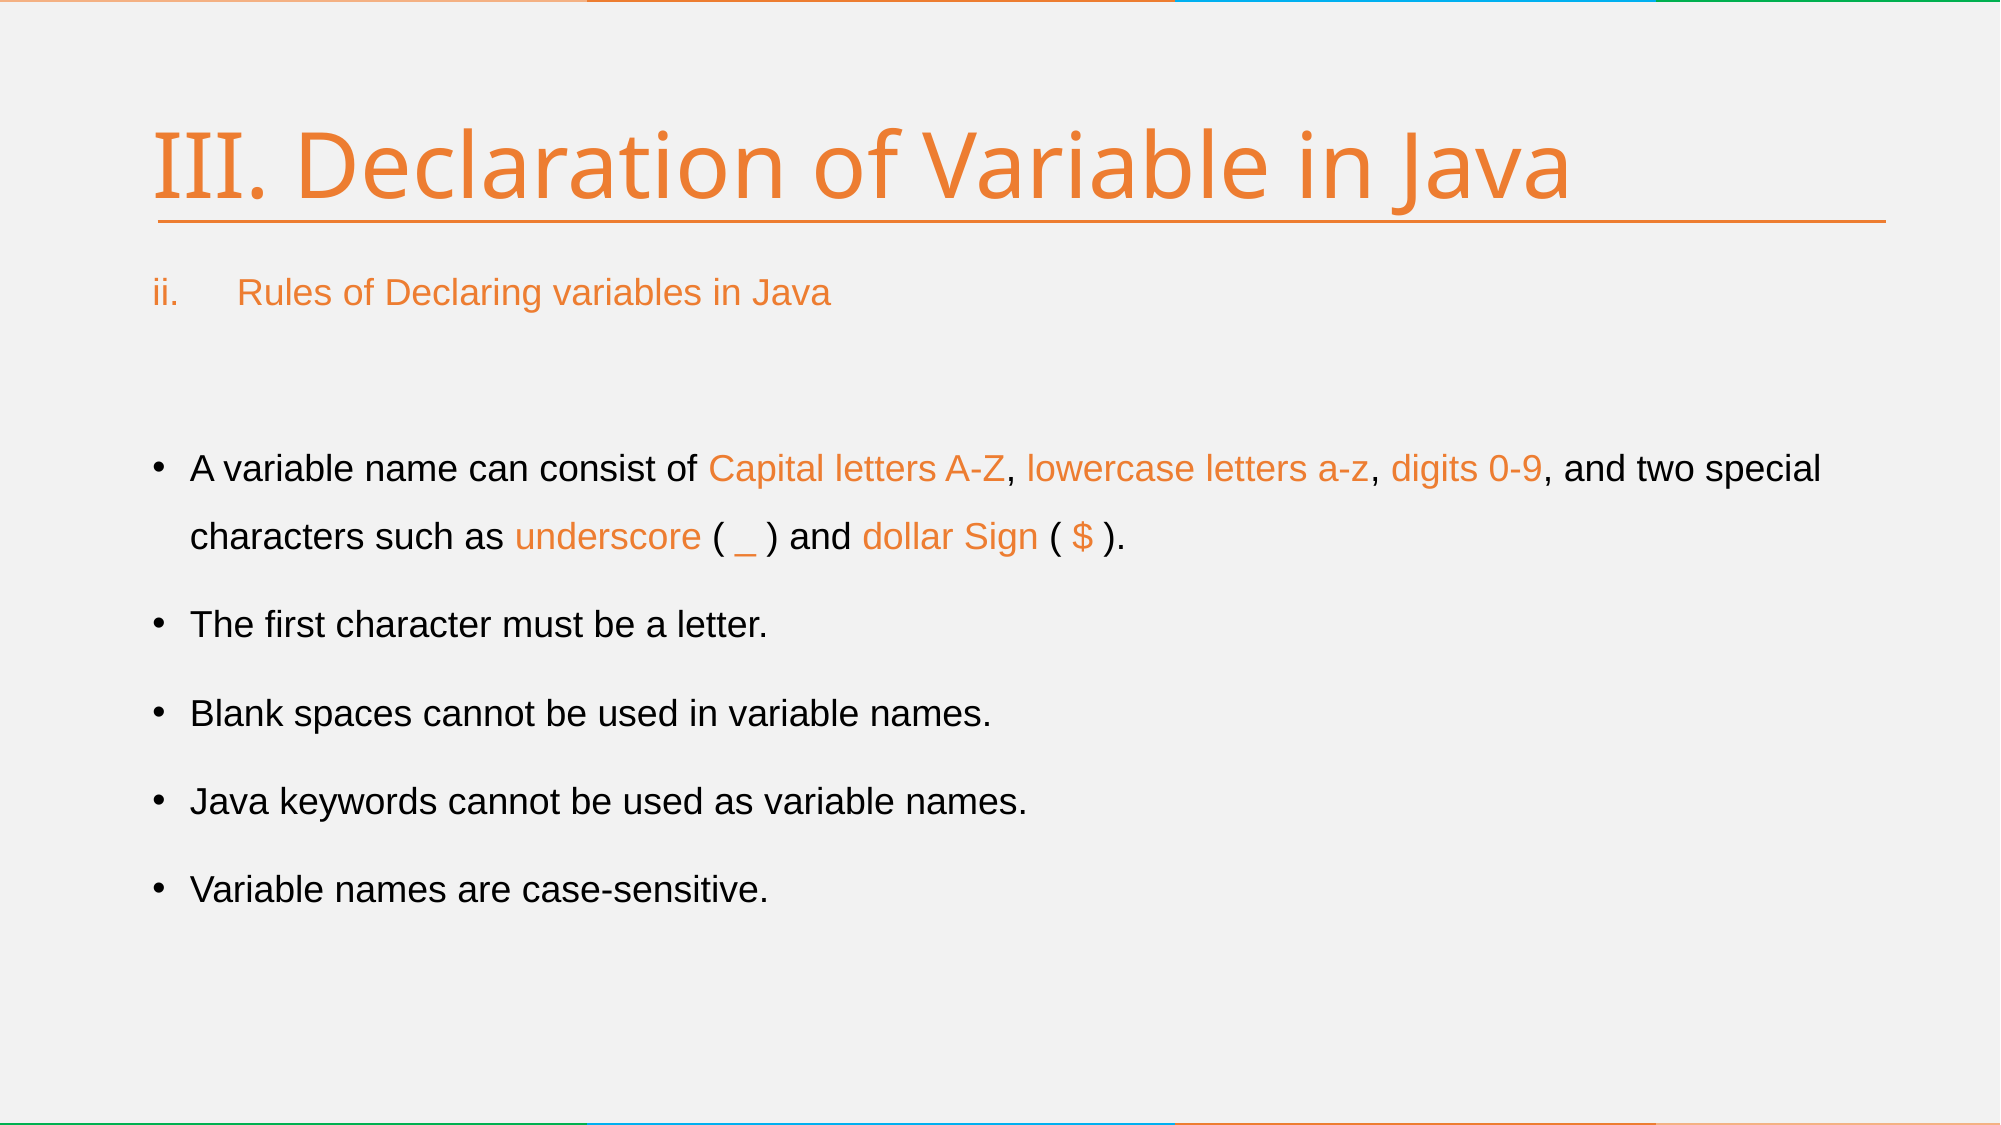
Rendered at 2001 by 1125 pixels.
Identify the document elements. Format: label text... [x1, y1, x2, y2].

title III. Declaration of Variable in Java [137, 59, 1863, 237]
list Rules of Declaring variables in Java A variable name can consist of Capital letters A-Z, lowercase letters a-z, digits 0-9, and two special characters such as underscore ( _ ) and dollar Sign ( $ ). The first character must be a letter. Blank spaces cannot be used in variable names. Java keywords cannot be used as variable names. Variable names are case-sensitive. [137, 237, 1863, 1035]
